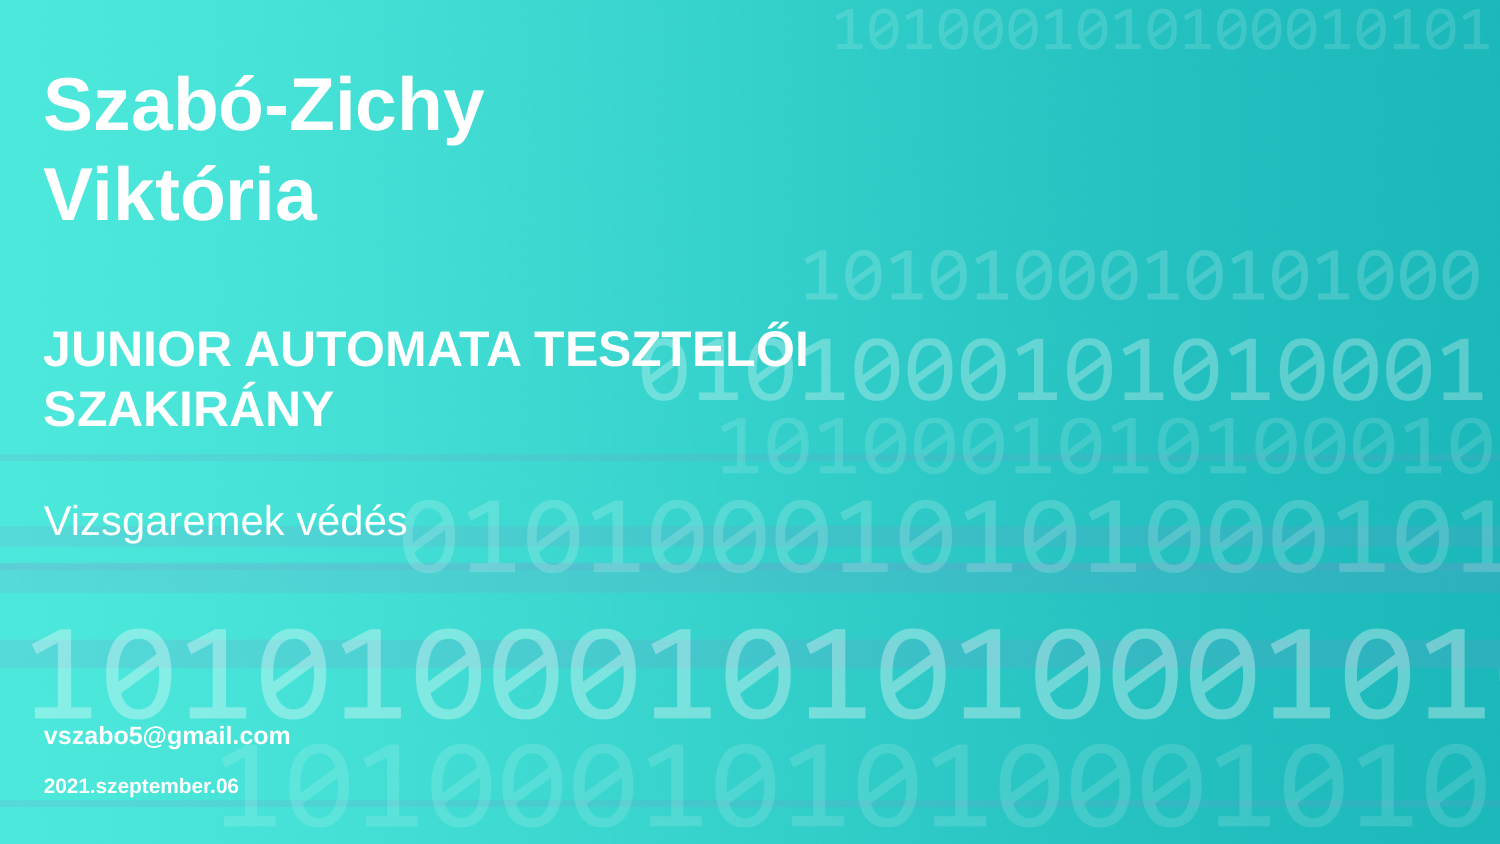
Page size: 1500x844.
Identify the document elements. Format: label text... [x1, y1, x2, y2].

picture [0, 0, 1500, 844]
text_box vszabo5@gmail.com [29, 711, 1468, 757]
text_box Vizsgaremek védés [29, 486, 535, 552]
text_box 2021.szeptember.06 [29, 765, 1468, 806]
list JUNIOR AUTOMATA TESZTELŐI SZAKIRÁNY [29, 252, 833, 501]
list Szabó-Zichy Viktória [29, 50, 760, 240]
